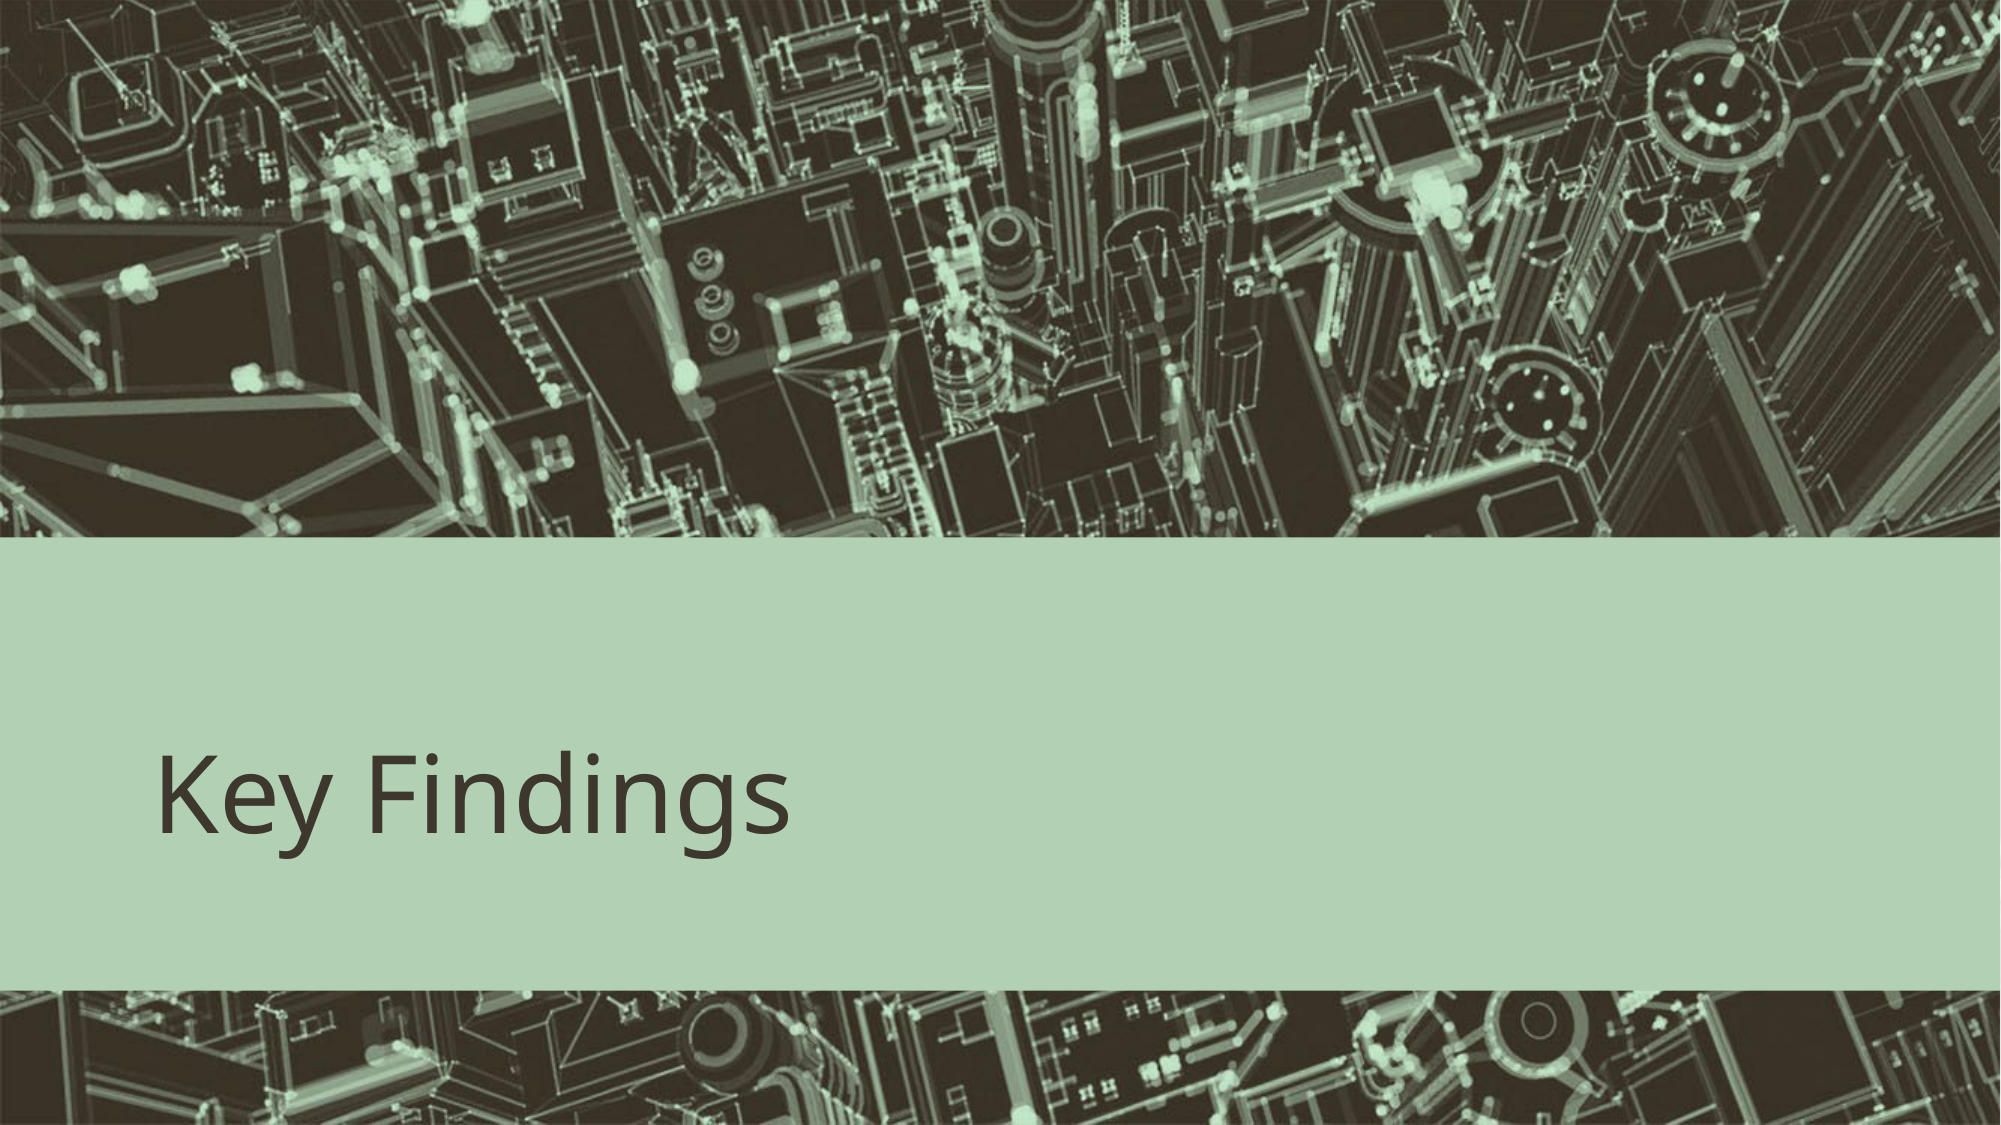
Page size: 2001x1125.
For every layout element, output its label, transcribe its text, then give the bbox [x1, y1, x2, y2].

title Key Findings [138, 562, 1713, 865]
picture [0, 0, 2001, 1125]
